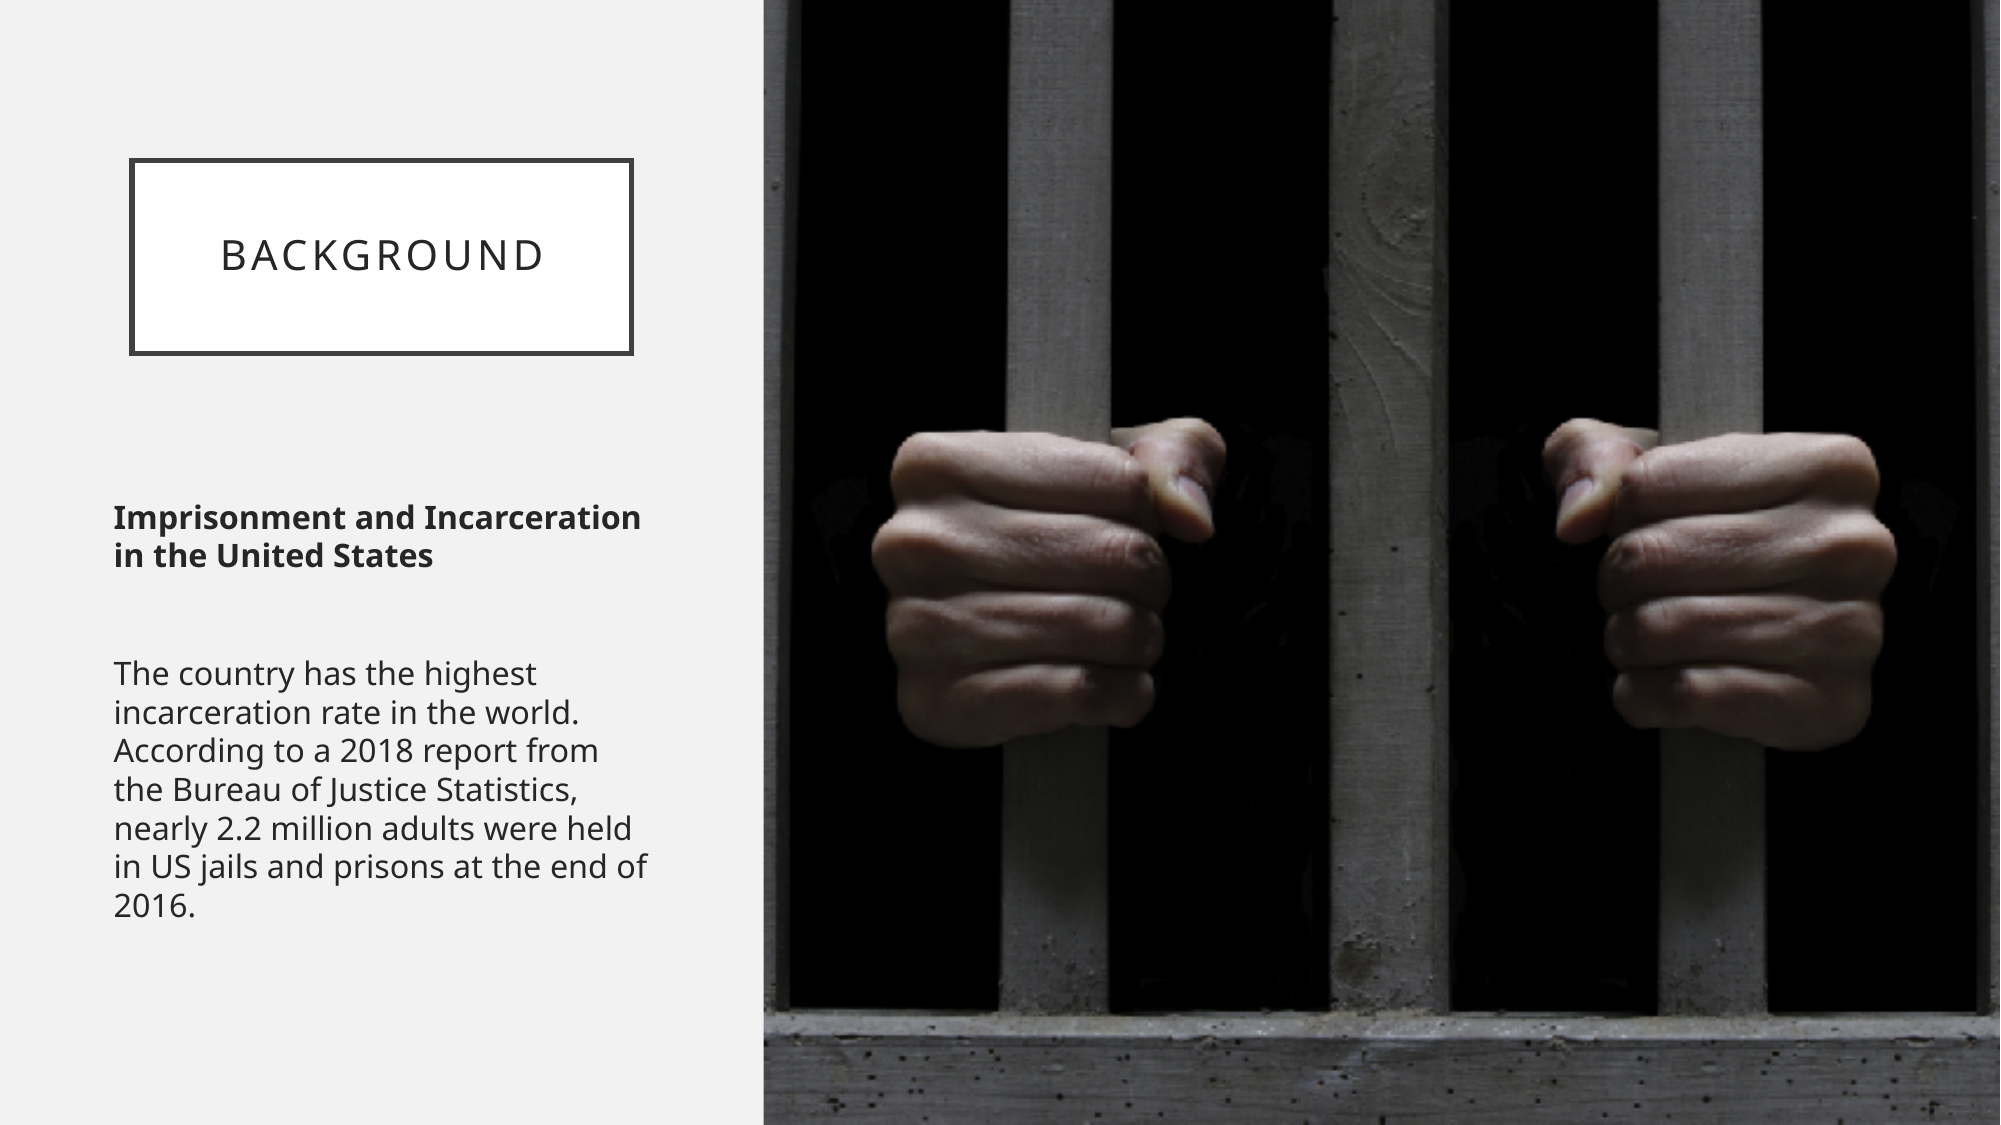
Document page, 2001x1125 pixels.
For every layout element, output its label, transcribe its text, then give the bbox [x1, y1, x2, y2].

list Imprisonment and Incarceration in the United States The country has the highest incarceration rate in the world. According to a 2018 report from the Bureau of Justice Statistics, nearly 2.2 million adults were held in US jails and prisons at the end of 2016. [98, 430, 665, 965]
title Background [129, 158, 634, 356]
picture [763, 0, 2000, 1125]
